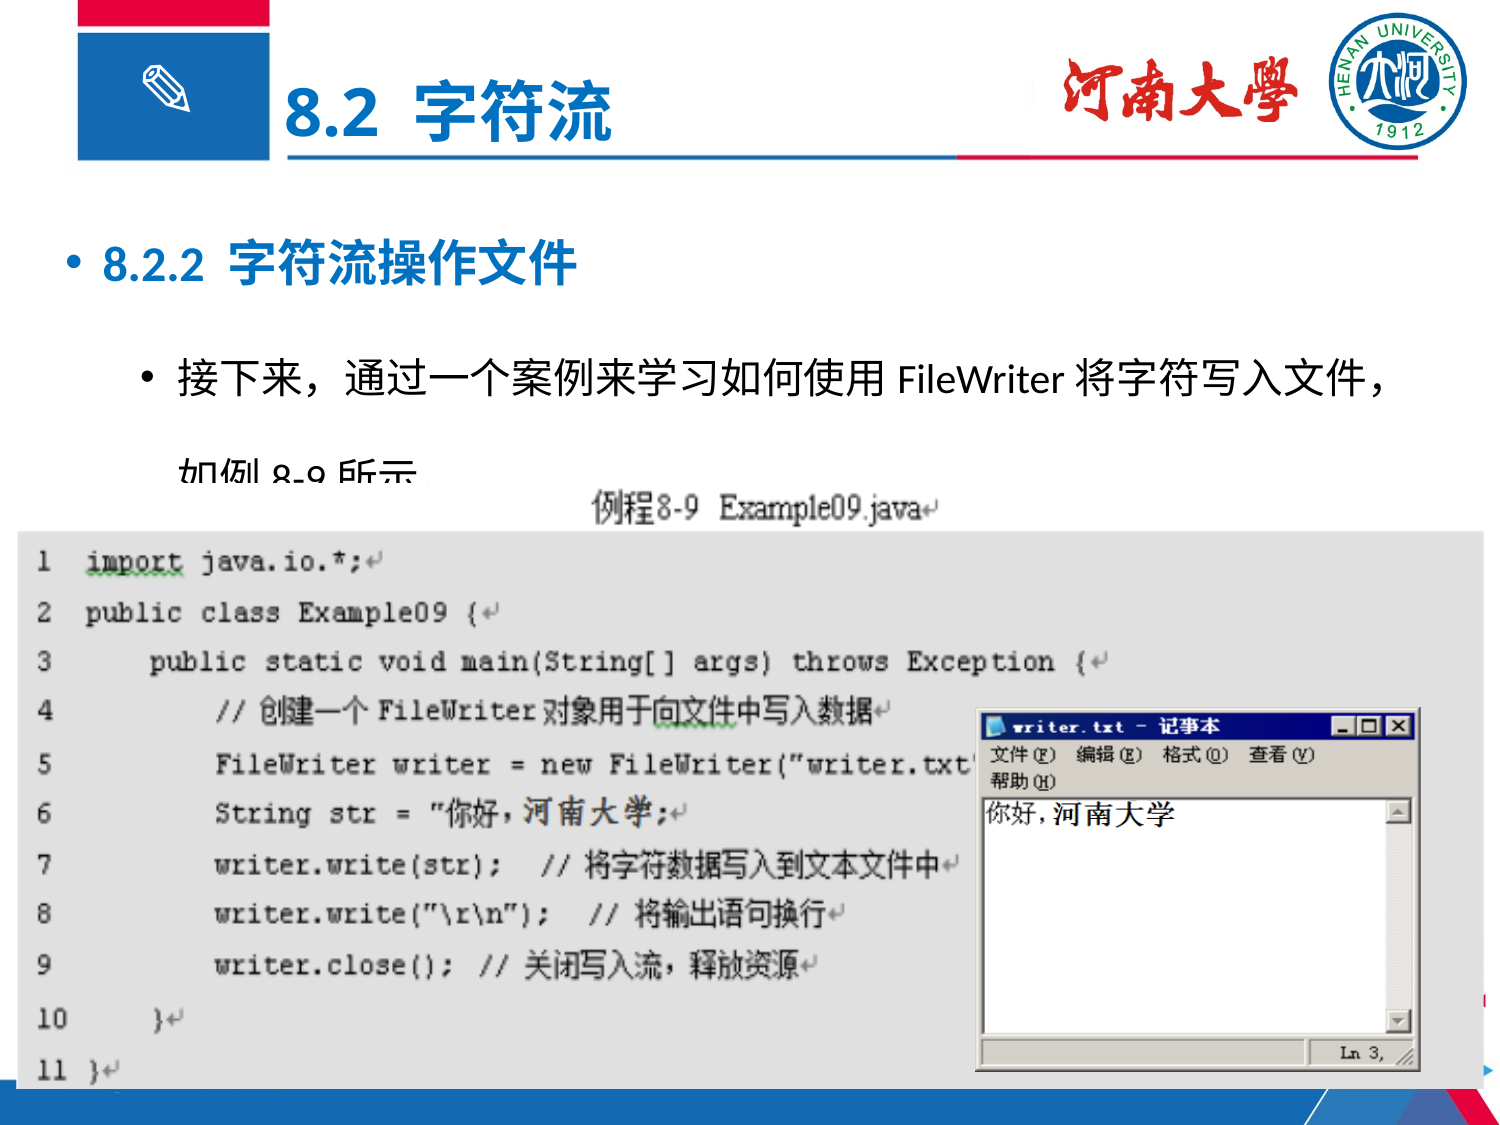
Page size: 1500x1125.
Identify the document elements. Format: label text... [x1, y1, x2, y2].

text_box 8.2 字符流 [269, 63, 1081, 156]
picture [0, 1, 1500, 1125]
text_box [16, 483, 1484, 1089]
list 8.2.2 字符流操作文件 接下来，通过一个案例来学习如何使用FileWriter将字符写入文件，如例8-9所示。 [50, 193, 1421, 483]
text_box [975, 707, 1421, 1072]
